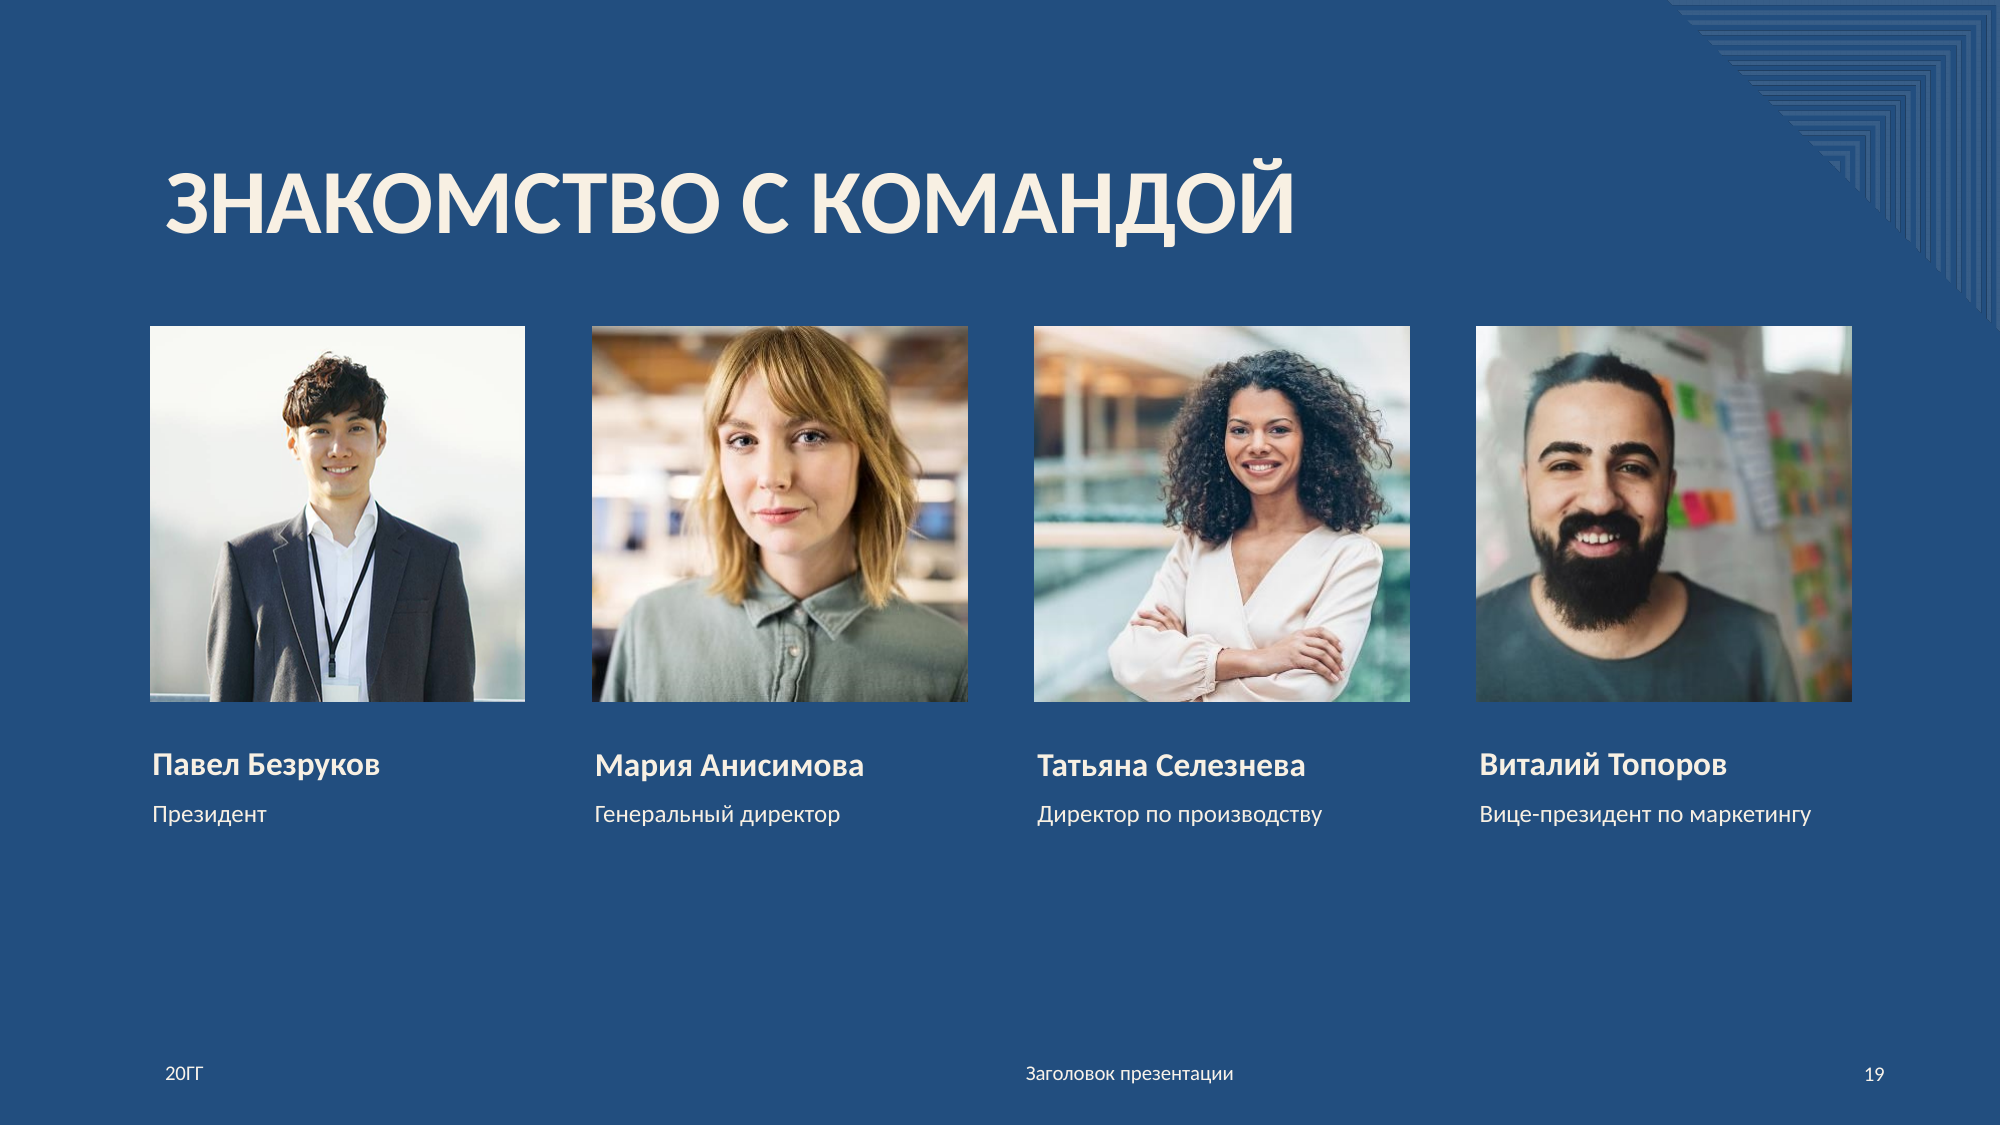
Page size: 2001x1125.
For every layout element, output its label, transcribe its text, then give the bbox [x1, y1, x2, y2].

picture [1476, 0, 2000, 702]
list Мария Анисимова [579, 740, 955, 786]
list Директор по производству [1022, 793, 1398, 869]
list Виталий Топоров [1464, 739, 1840, 785]
list Павел Безруков [137, 739, 513, 785]
list Генеральный директор [579, 793, 955, 869]
title ЗНАКОМСТВО С КОМАНДОЙ [150, 146, 1850, 365]
slide_number 19 [1824, 1042, 1900, 1103]
slide_number 20ГГ [150, 1042, 330, 1103]
list Президент [137, 793, 513, 869]
list Татьяна Селезнева [1022, 740, 1398, 786]
list Вице-президент по маркетингу [1464, 793, 1840, 869]
picture [1034, 326, 1410, 702]
picture [592, 326, 968, 702]
picture [149, 326, 525, 702]
footer Заголовок презентации [942, 1041, 1318, 1102]
